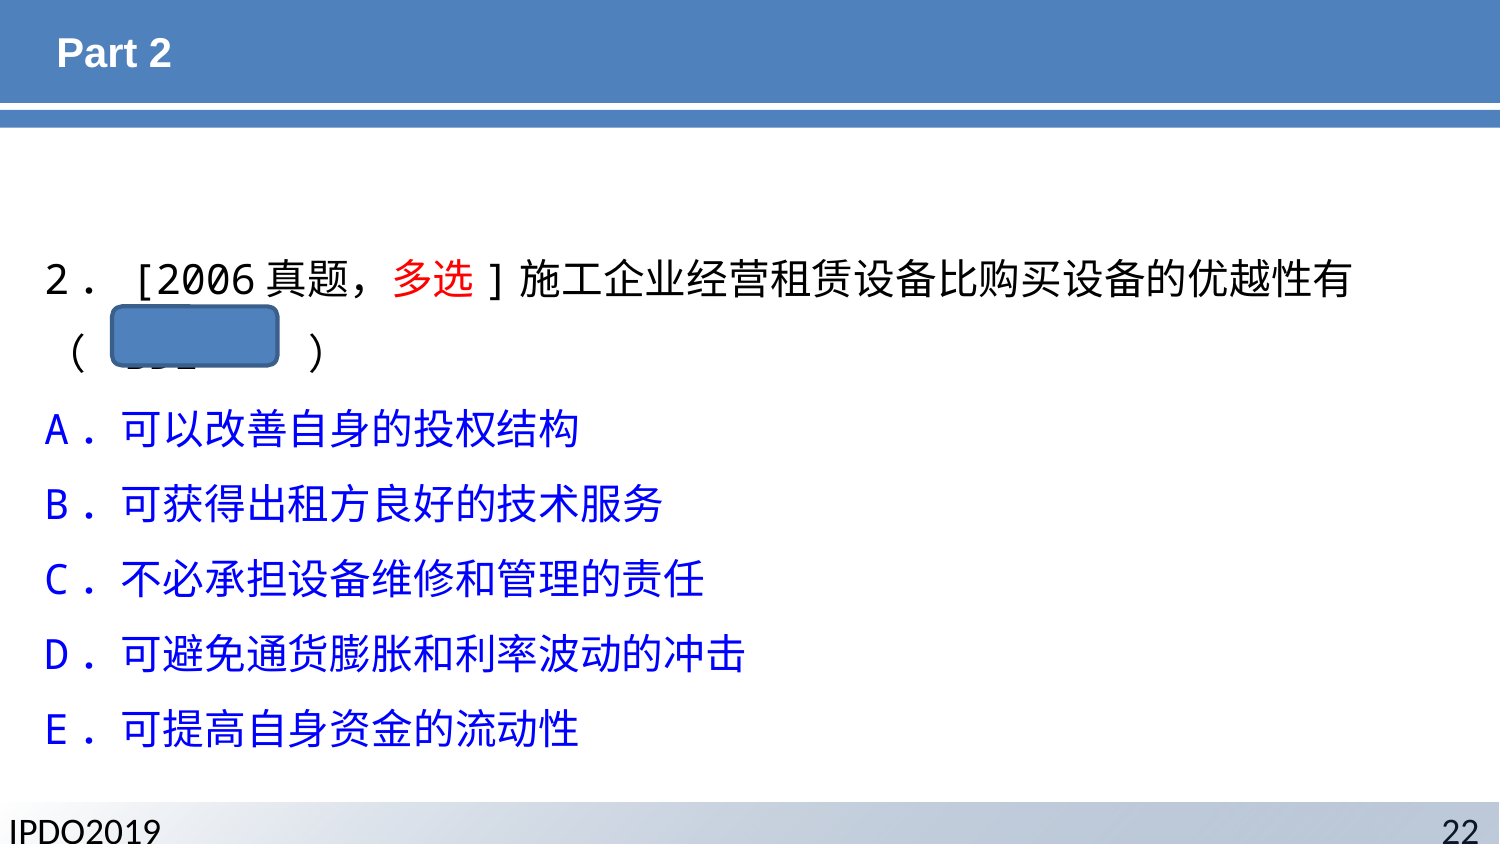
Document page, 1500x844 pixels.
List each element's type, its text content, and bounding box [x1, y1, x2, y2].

slide_number 22 [1144, 799, 1495, 844]
slide_number IPDO2019 [0, 799, 344, 844]
title Part 2 [41, 3, 1459, 99]
text_box [109, 304, 280, 368]
text_box [344, 801, 1144, 844]
text_box [1495, 801, 1500, 844]
text_box [0, 0, 1500, 105]
text_box [0, 108, 1500, 130]
text_box 2．[2006真题，多选]施工企业经营租赁设备比购买设备的优越性有（ BDE ） A．可以改善自身的投权结构 B．可获得出租方良好的技术服务 C．不必承担设备维修和管理的责任 D．可避免通货膨胀和利率波动的冲击 E．可提高自身资金的流动性 [29, 220, 1483, 761]
